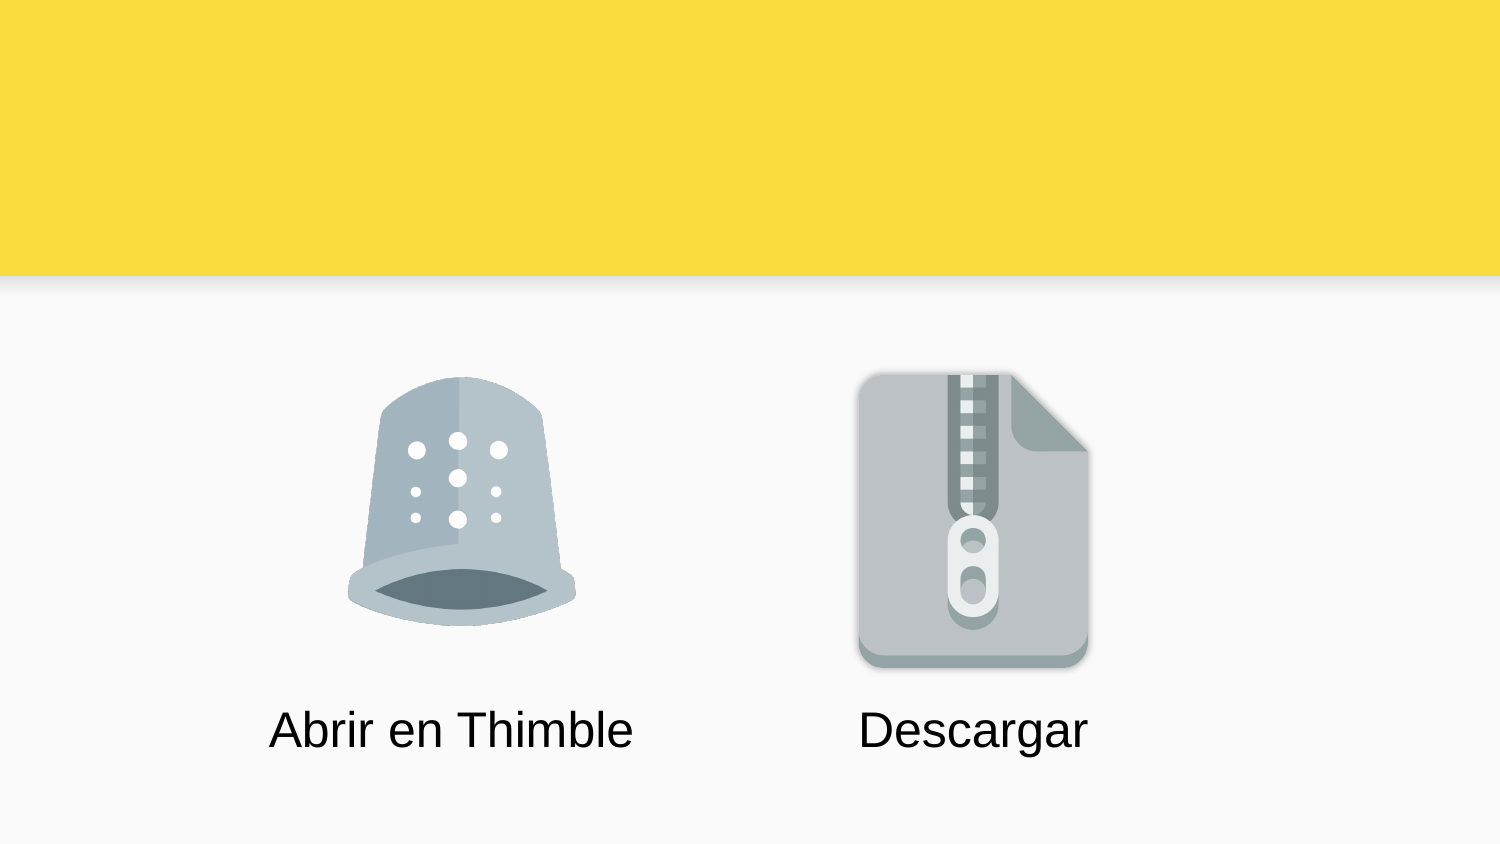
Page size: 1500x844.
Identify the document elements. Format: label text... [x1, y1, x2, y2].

picture [820, 362, 1127, 668]
text_box Descargar [773, 668, 1174, 786]
picture [312, 341, 597, 668]
text_box Abrir en Thimble [251, 668, 652, 786]
